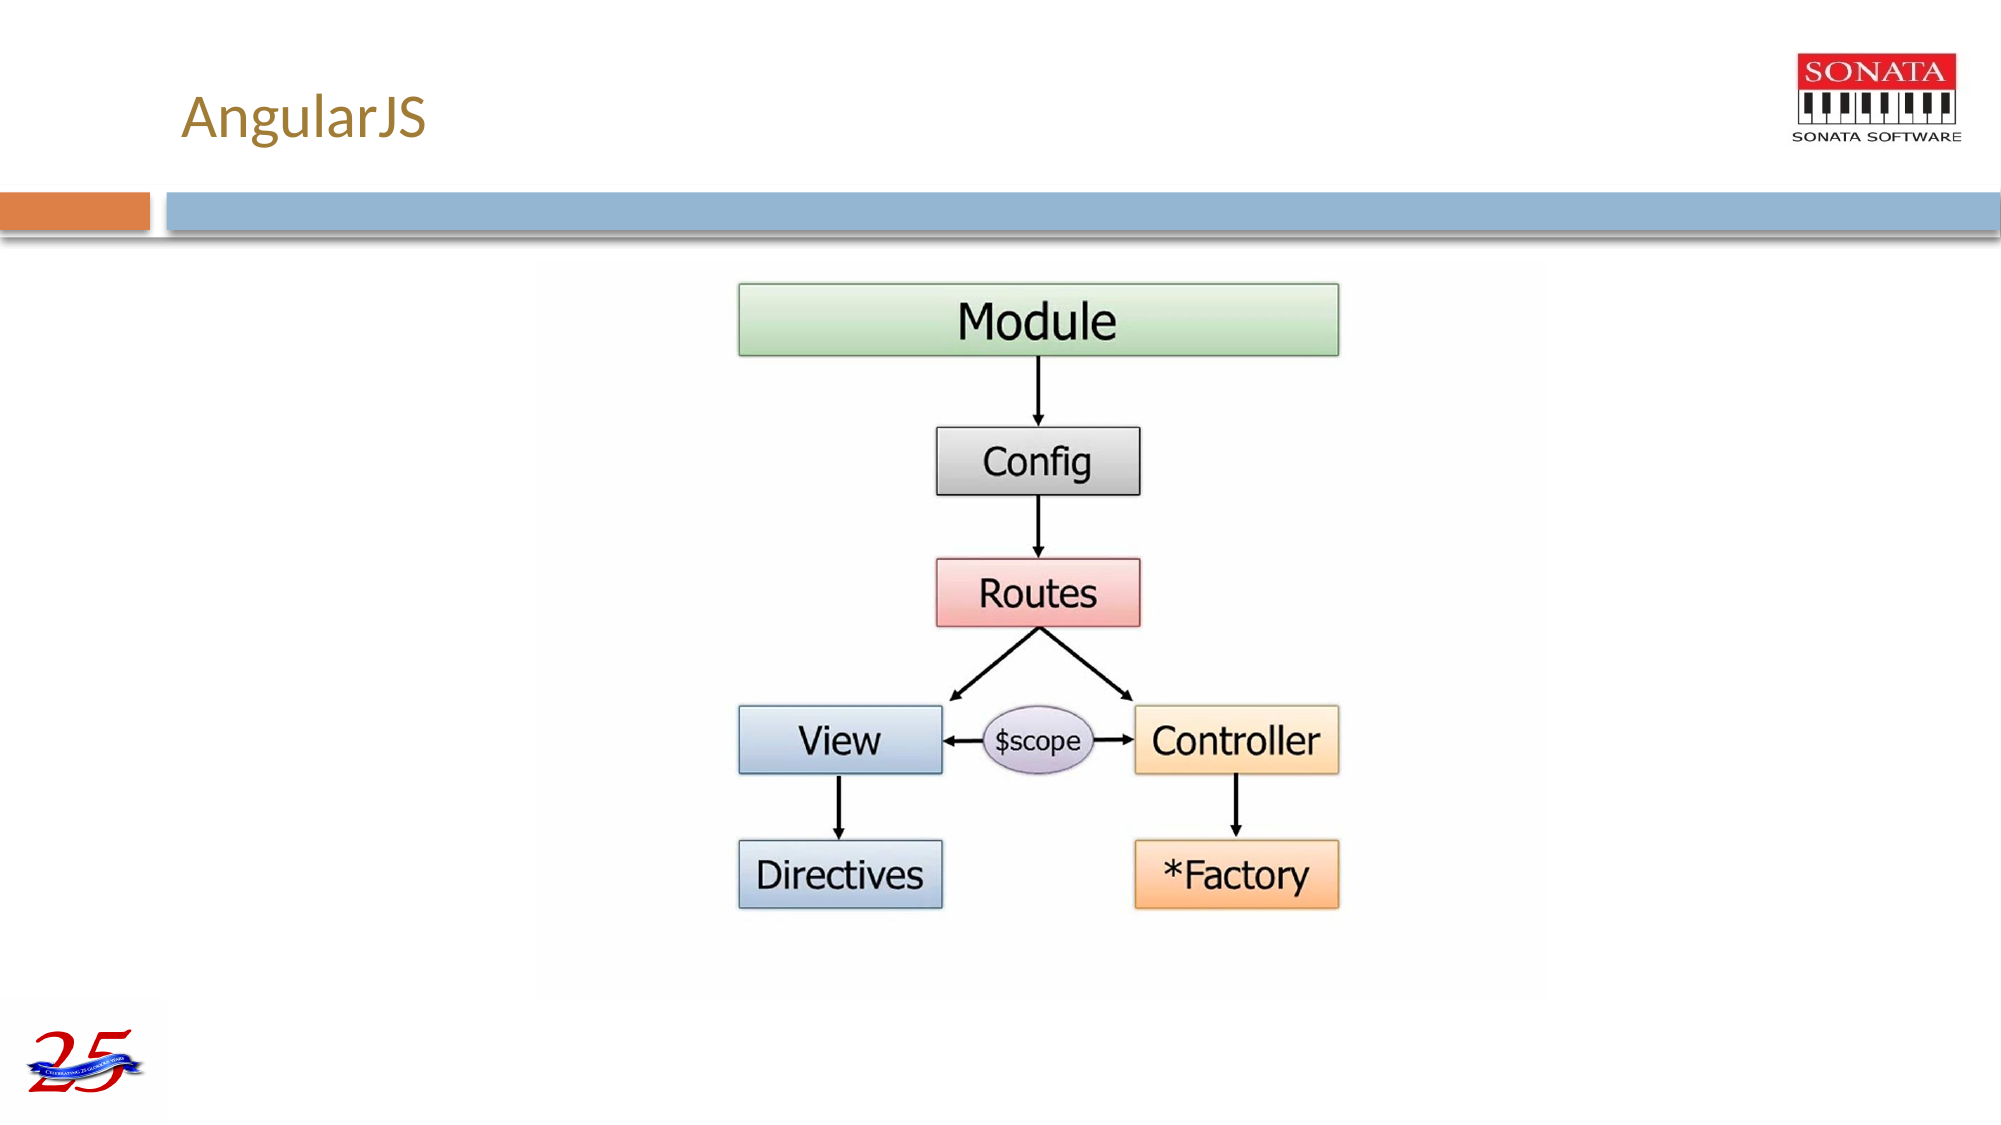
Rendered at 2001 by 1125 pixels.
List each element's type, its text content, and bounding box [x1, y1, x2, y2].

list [536, 262, 1549, 1001]
picture [1779, 40, 1974, 154]
picture [0, 998, 167, 1125]
title AngularJS [166, 49, 1784, 175]
